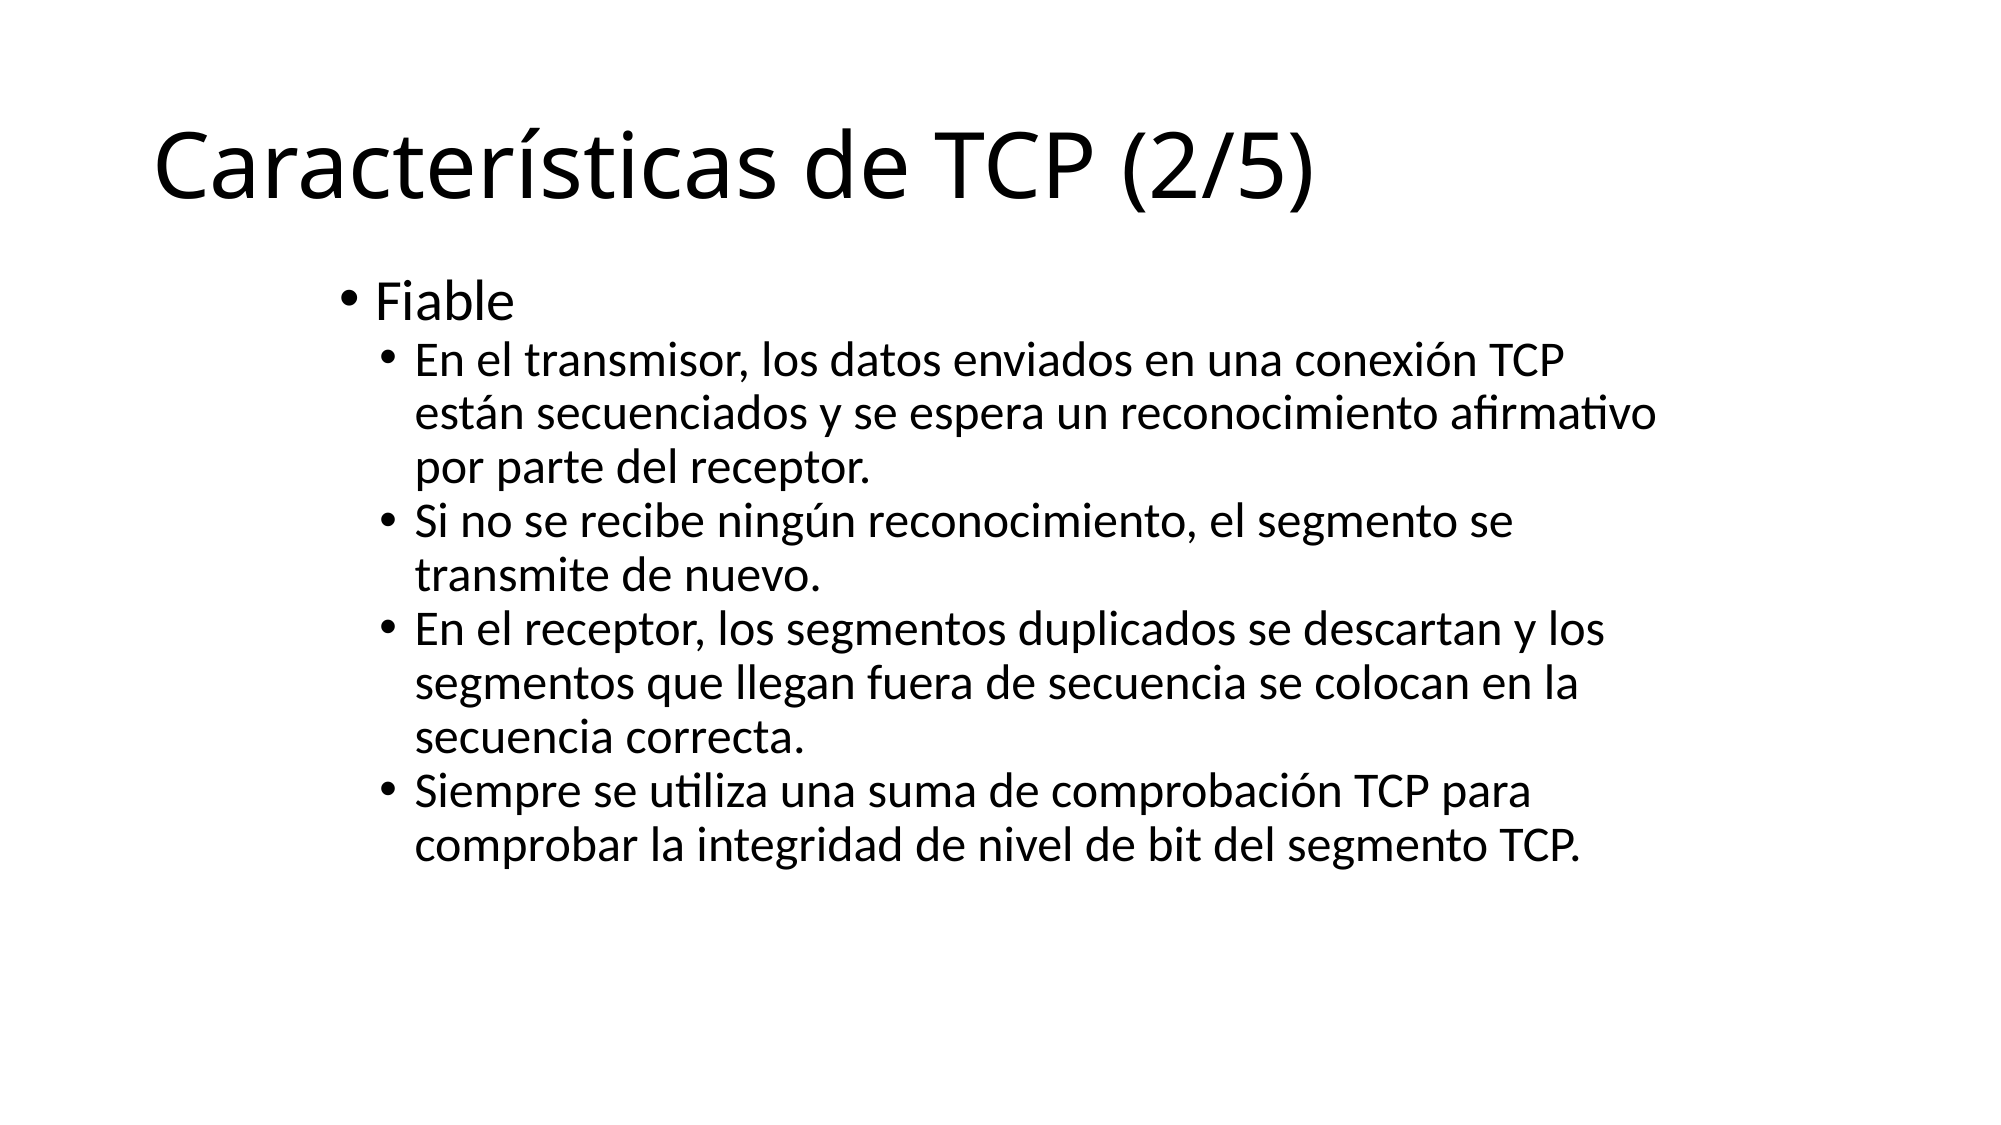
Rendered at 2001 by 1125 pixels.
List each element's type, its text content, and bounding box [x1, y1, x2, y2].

text_box Fiable En el transmisor, los datos enviados en una conexión TCP están secuenciados y se espera un reconocimiento afirmativo por parte del receptor. Si no se recibe ningún reconocimiento, el segmento se transmite de nuevo. En el receptor, los segmentos duplicados se descartan y los segmentos que llegan fuera de secuencia se colocan en la secuencia correcta. Siempre se utiliza una suma de comprobación TCP para comprobar la integridad de nivel de bit del segmento TCP. [324, 262, 1675, 1071]
text_box Características de TCP (2/5) [137, 59, 1863, 277]
